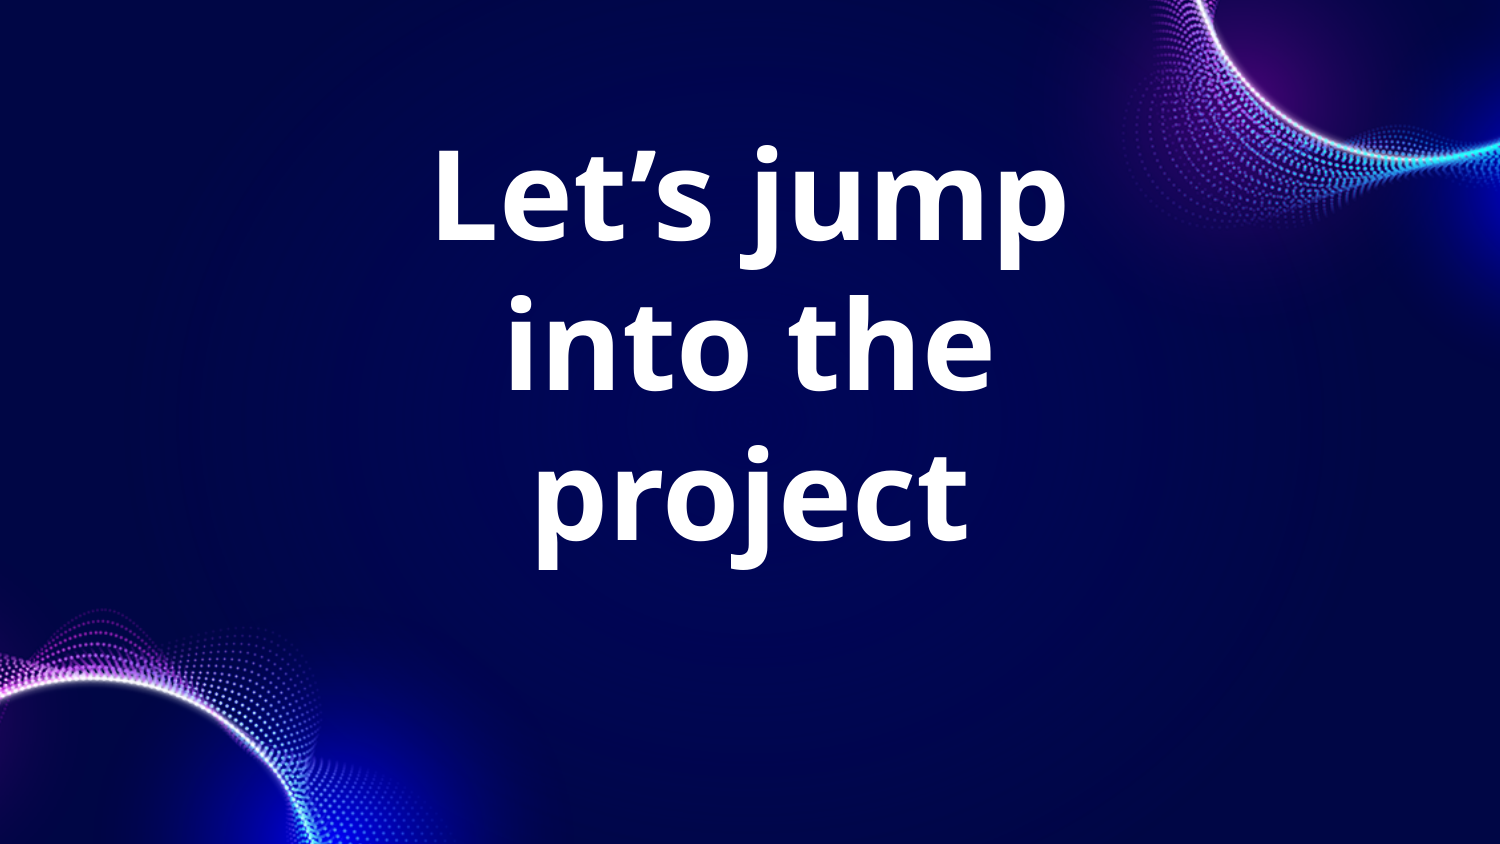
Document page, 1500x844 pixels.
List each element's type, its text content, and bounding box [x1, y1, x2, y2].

picture [0, 0, 1500, 844]
title Let’s jump into the project [290, 263, 1210, 581]
